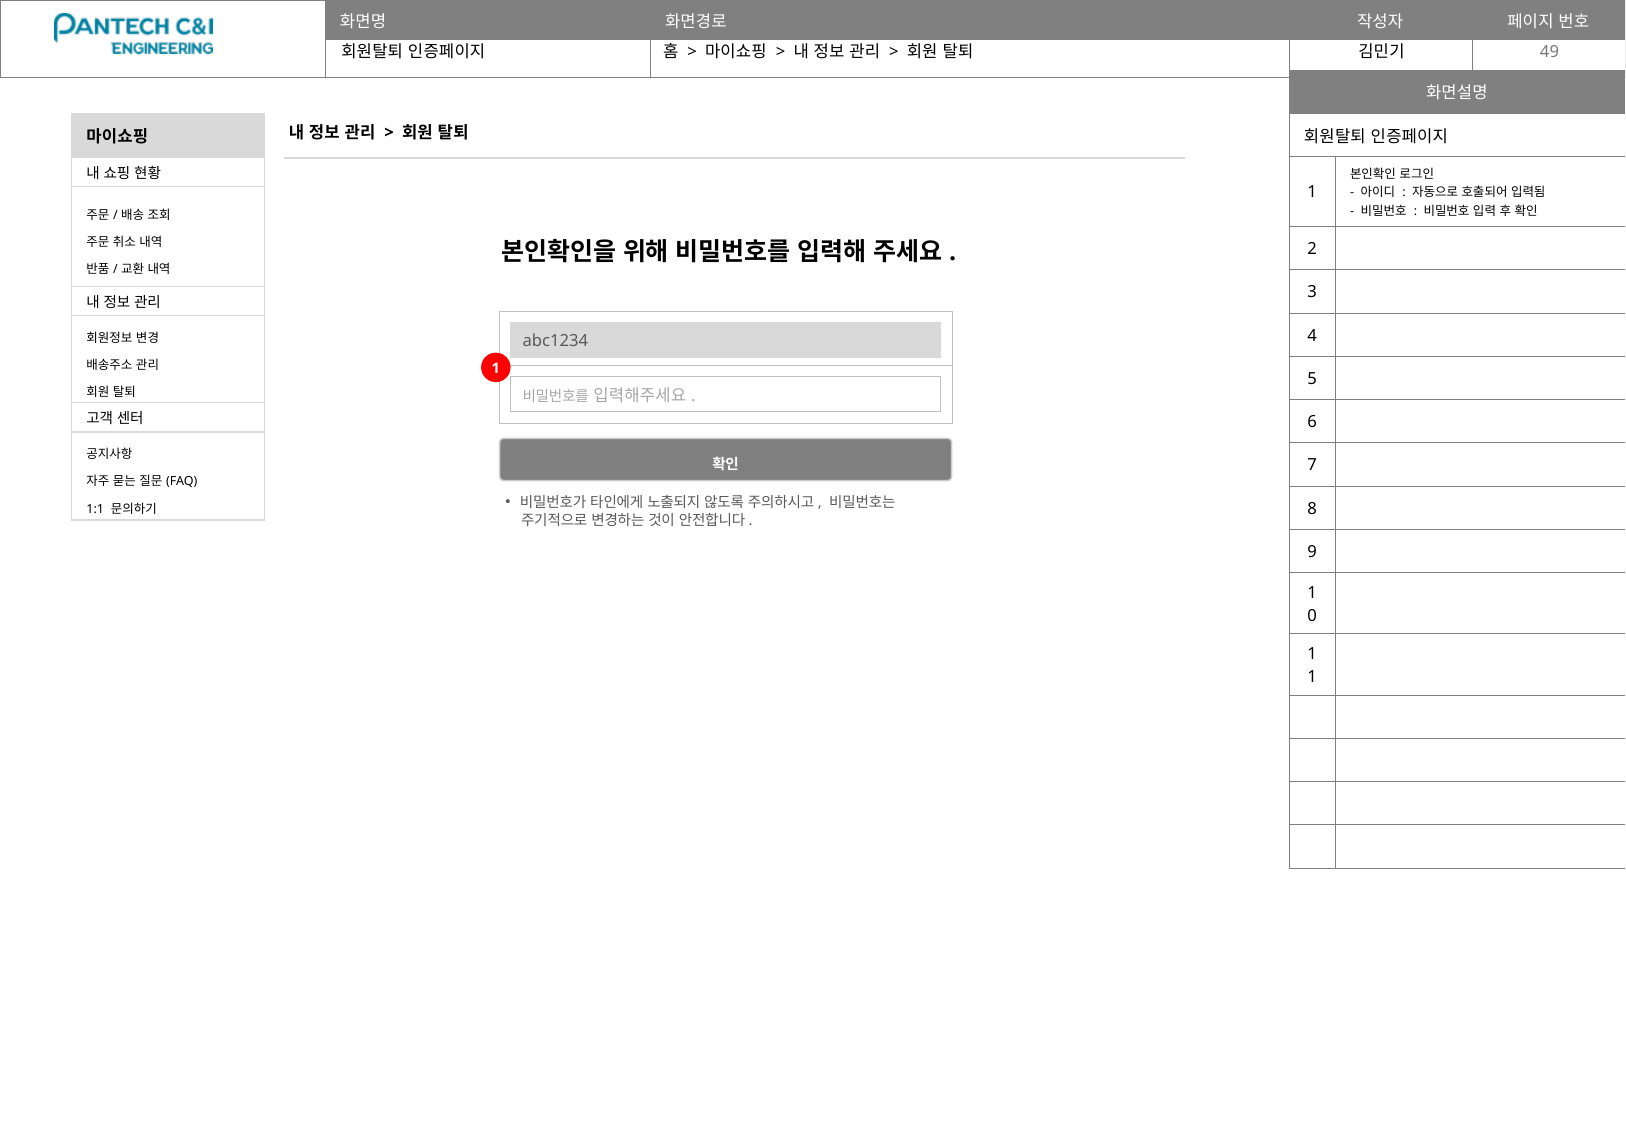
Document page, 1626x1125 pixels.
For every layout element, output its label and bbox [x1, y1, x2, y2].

table_cell [1336, 227, 1625, 269]
table_cell [1290, 782, 1335, 824]
table_cell [1290, 530, 1335, 572]
table_cell [1290, 114, 1625, 156]
table_cell [1336, 443, 1625, 486]
table_cell [1336, 634, 1625, 695]
table_header [1290, 71, 1625, 113]
table_cell [72, 287, 264, 315]
table_cell [1290, 825, 1335, 868]
table_cell [1290, 696, 1335, 738]
table_cell [1336, 357, 1625, 399]
table_cell [1290, 487, 1335, 529]
table_cell [1336, 573, 1625, 633]
table_cell [1336, 825, 1625, 868]
table_cell [1336, 157, 1625, 226]
slide_number [1474, 33, 1625, 70]
text_box [499, 489, 952, 532]
table_cell [1336, 782, 1625, 824]
table_cell [1290, 634, 1335, 695]
table_cell [1290, 739, 1335, 781]
table_cell [1336, 400, 1625, 442]
table_cell [72, 433, 264, 519]
table_cell [1290, 573, 1335, 633]
picture [54, 13, 213, 54]
table_cell [1336, 314, 1625, 356]
table_cell [72, 403, 264, 431]
text_box [326, 33, 1122, 68]
table_cell [1336, 739, 1625, 781]
table_cell [72, 316, 264, 402]
text_box [499, 438, 952, 481]
table_cell [1290, 157, 1335, 226]
table_cell [1336, 270, 1625, 313]
table_cell [1290, 314, 1335, 356]
table_cell [72, 187, 264, 286]
text_box [273, 109, 574, 155]
table_cell [1290, 357, 1335, 399]
table_cell [1336, 487, 1625, 529]
table_cell [1290, 400, 1335, 442]
table_cell [1336, 696, 1625, 738]
table_cell [1290, 227, 1335, 269]
table_header [500, 312, 952, 365]
table_cell [1336, 530, 1625, 572]
table_header [72, 115, 264, 157]
text_box [481, 352, 511, 383]
table_cell [1290, 270, 1335, 313]
table_cell [72, 158, 264, 186]
text_box [396, 229, 1062, 272]
table_cell [500, 366, 952, 423]
table_header [511, 377, 940, 411]
table_cell [1290, 443, 1335, 486]
